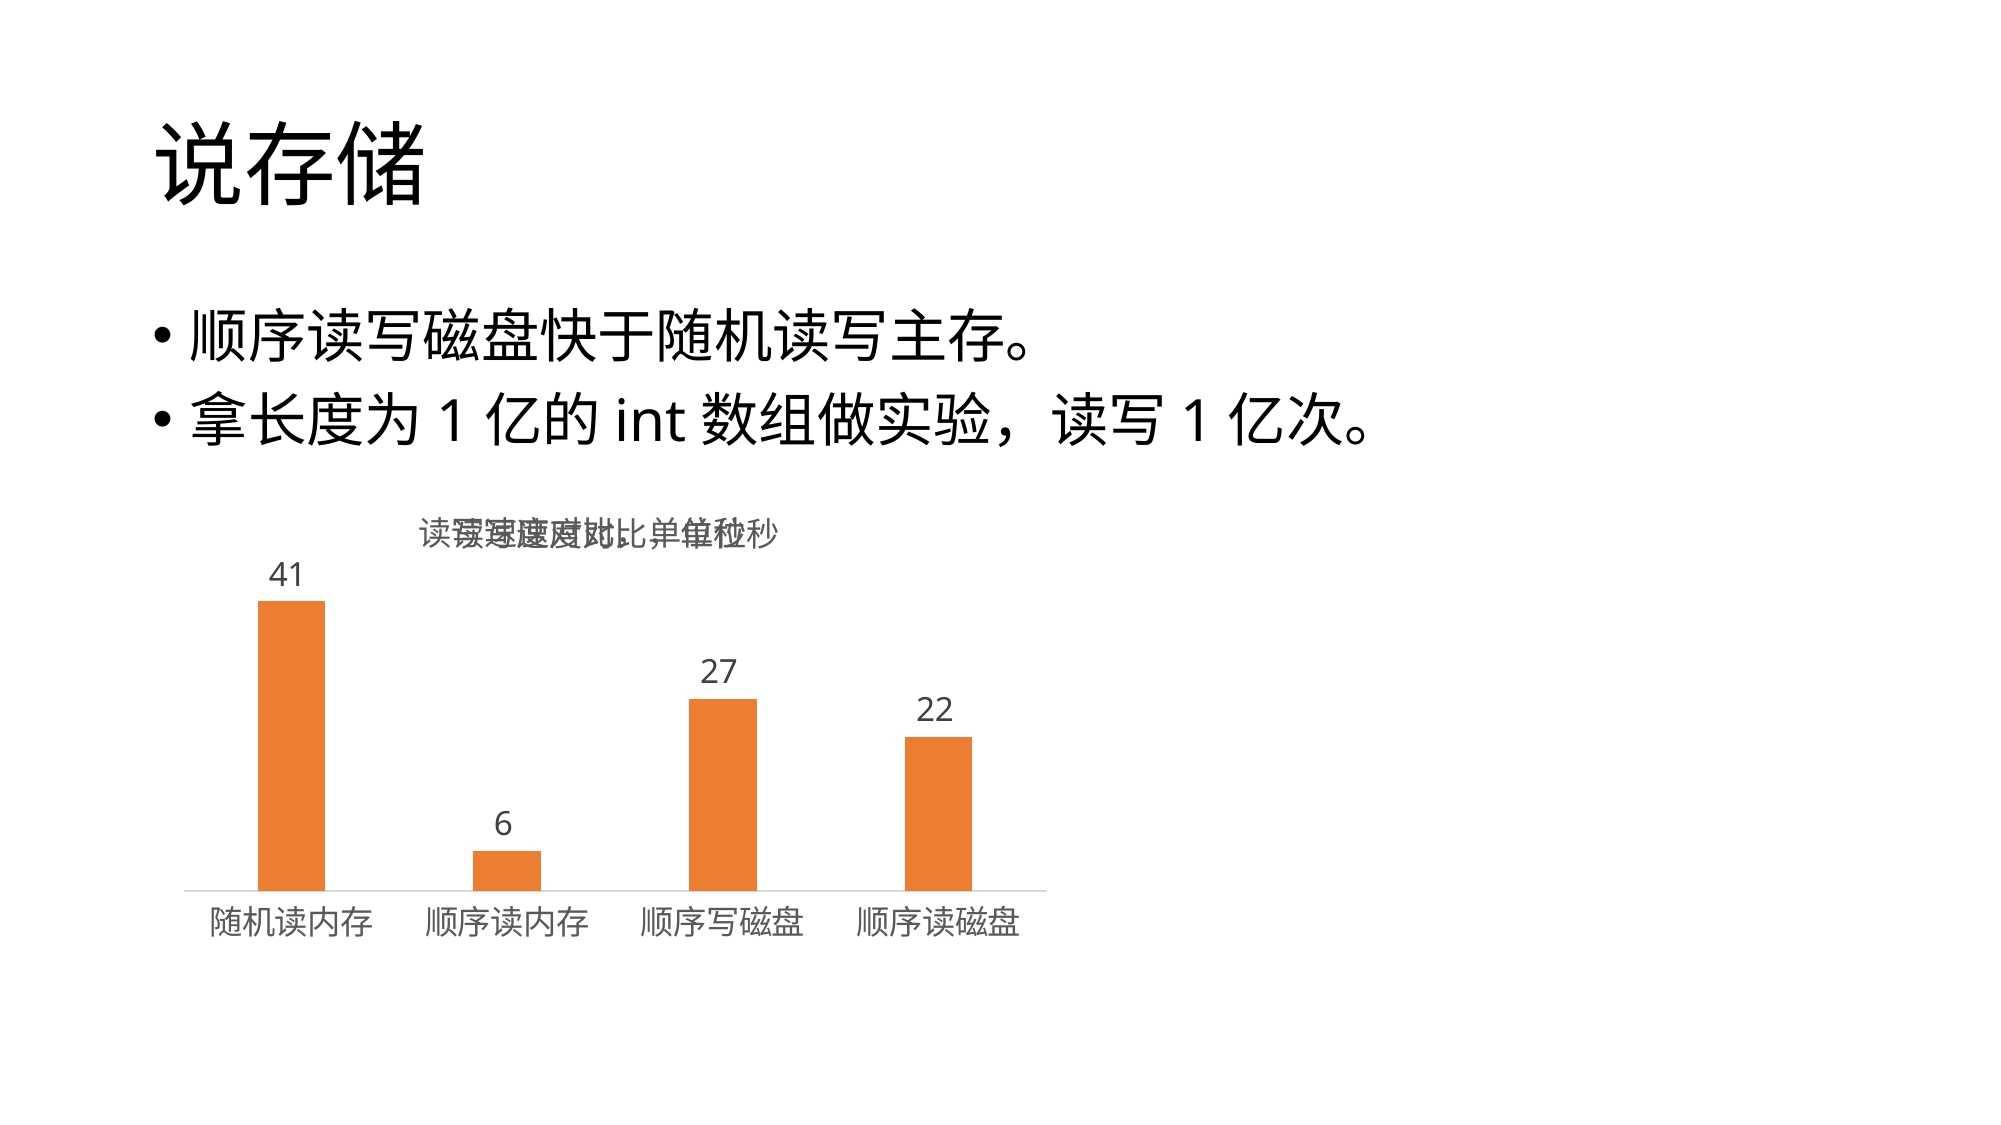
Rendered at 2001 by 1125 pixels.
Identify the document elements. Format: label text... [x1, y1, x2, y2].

title 说存储 [137, 59, 1863, 278]
chart [165, 481, 1065, 954]
list 顺序读写磁盘快于随机读写主存。 拿长度为1亿的int数组做实验，读写1亿次。 [137, 299, 1863, 1014]
